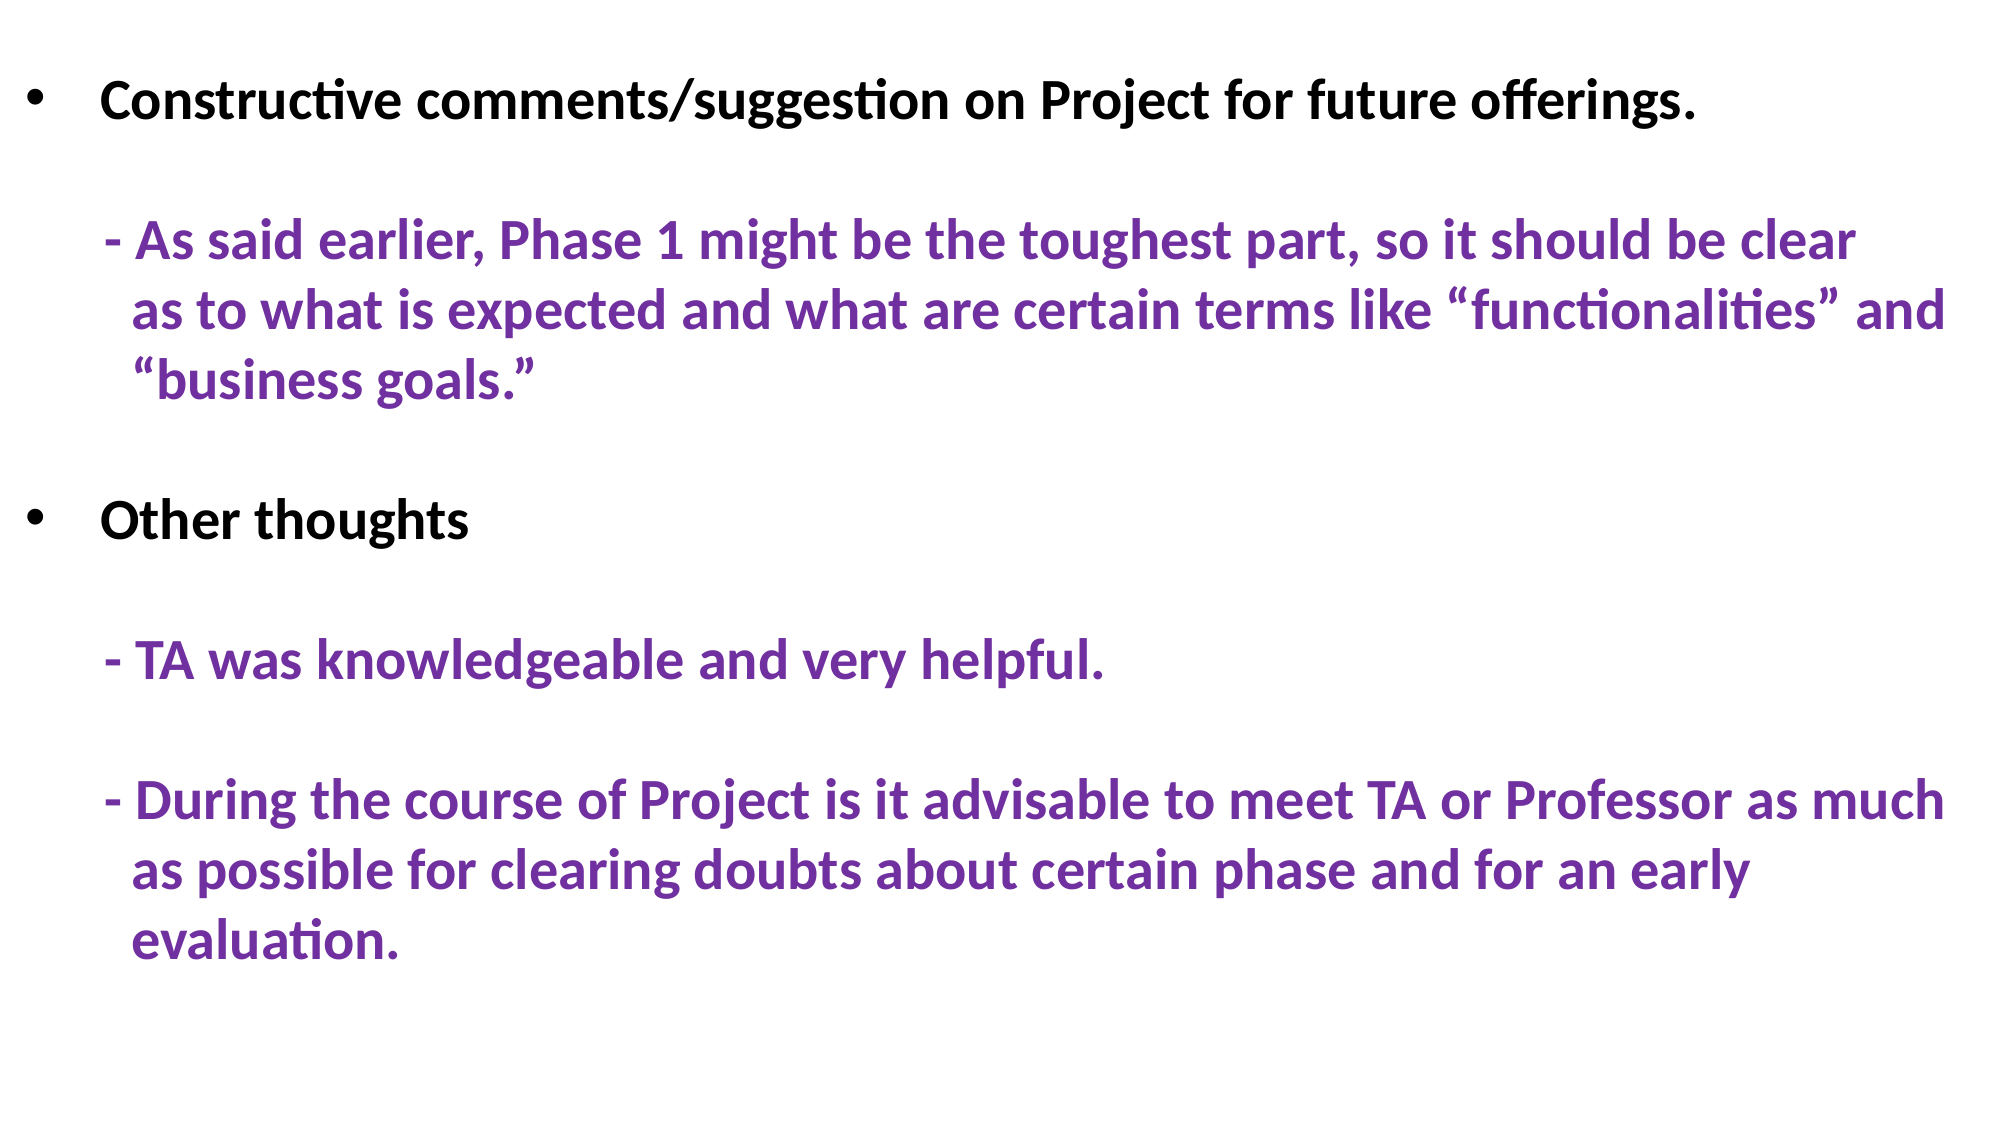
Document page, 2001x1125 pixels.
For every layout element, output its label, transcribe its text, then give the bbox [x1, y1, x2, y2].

text_box Constructive comments/suggestion on Project for future offerings. - As said earlier, Phase 1 might be the toughest part, so it should be clear as to what is expected and what are certain terms like “functionalities” and “business goals.” Other thoughts - TA was knowledgeable and very helpful. - During the course of Project is it advisable to meet TA or Professor as much as possible for clearing doubts about certain phase and for an early evaluation. [10, 53, 1985, 979]
